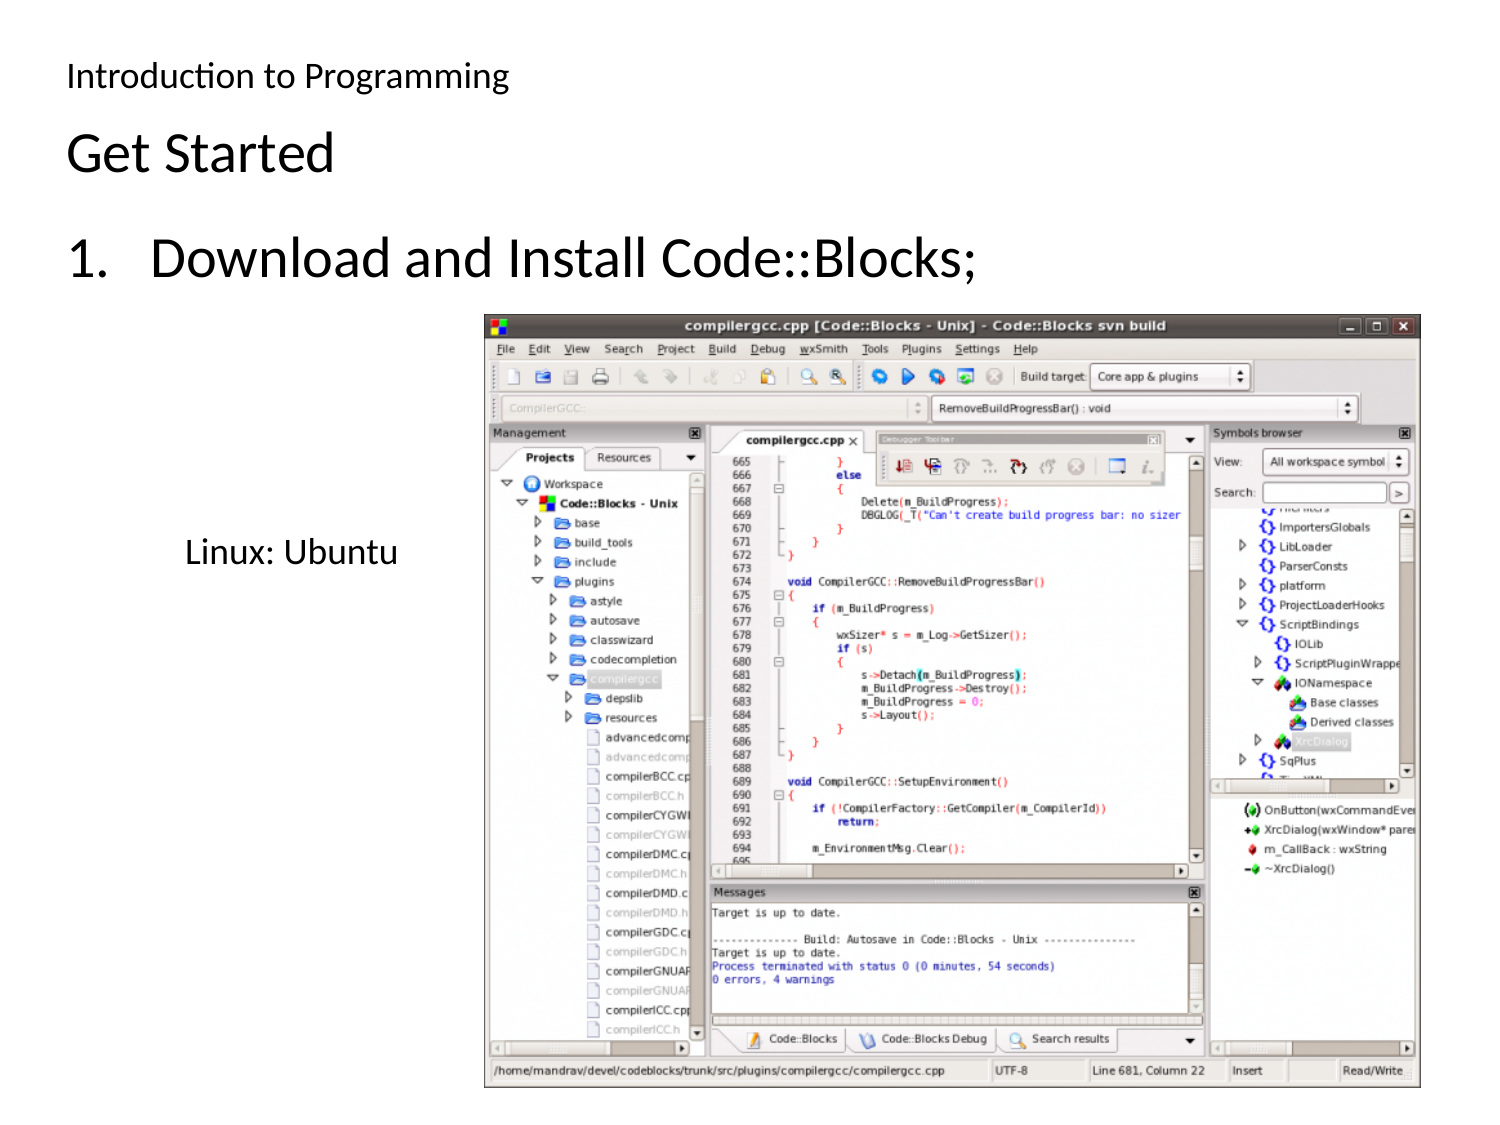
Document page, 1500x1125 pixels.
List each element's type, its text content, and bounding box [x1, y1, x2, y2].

text_box Introduction to Programming [51, 43, 533, 103]
text_box Get Started Download and Install Code::Blocks; [51, 107, 1480, 297]
text_box Linux: Ubuntu [170, 519, 455, 580]
picture [484, 314, 1421, 1088]
